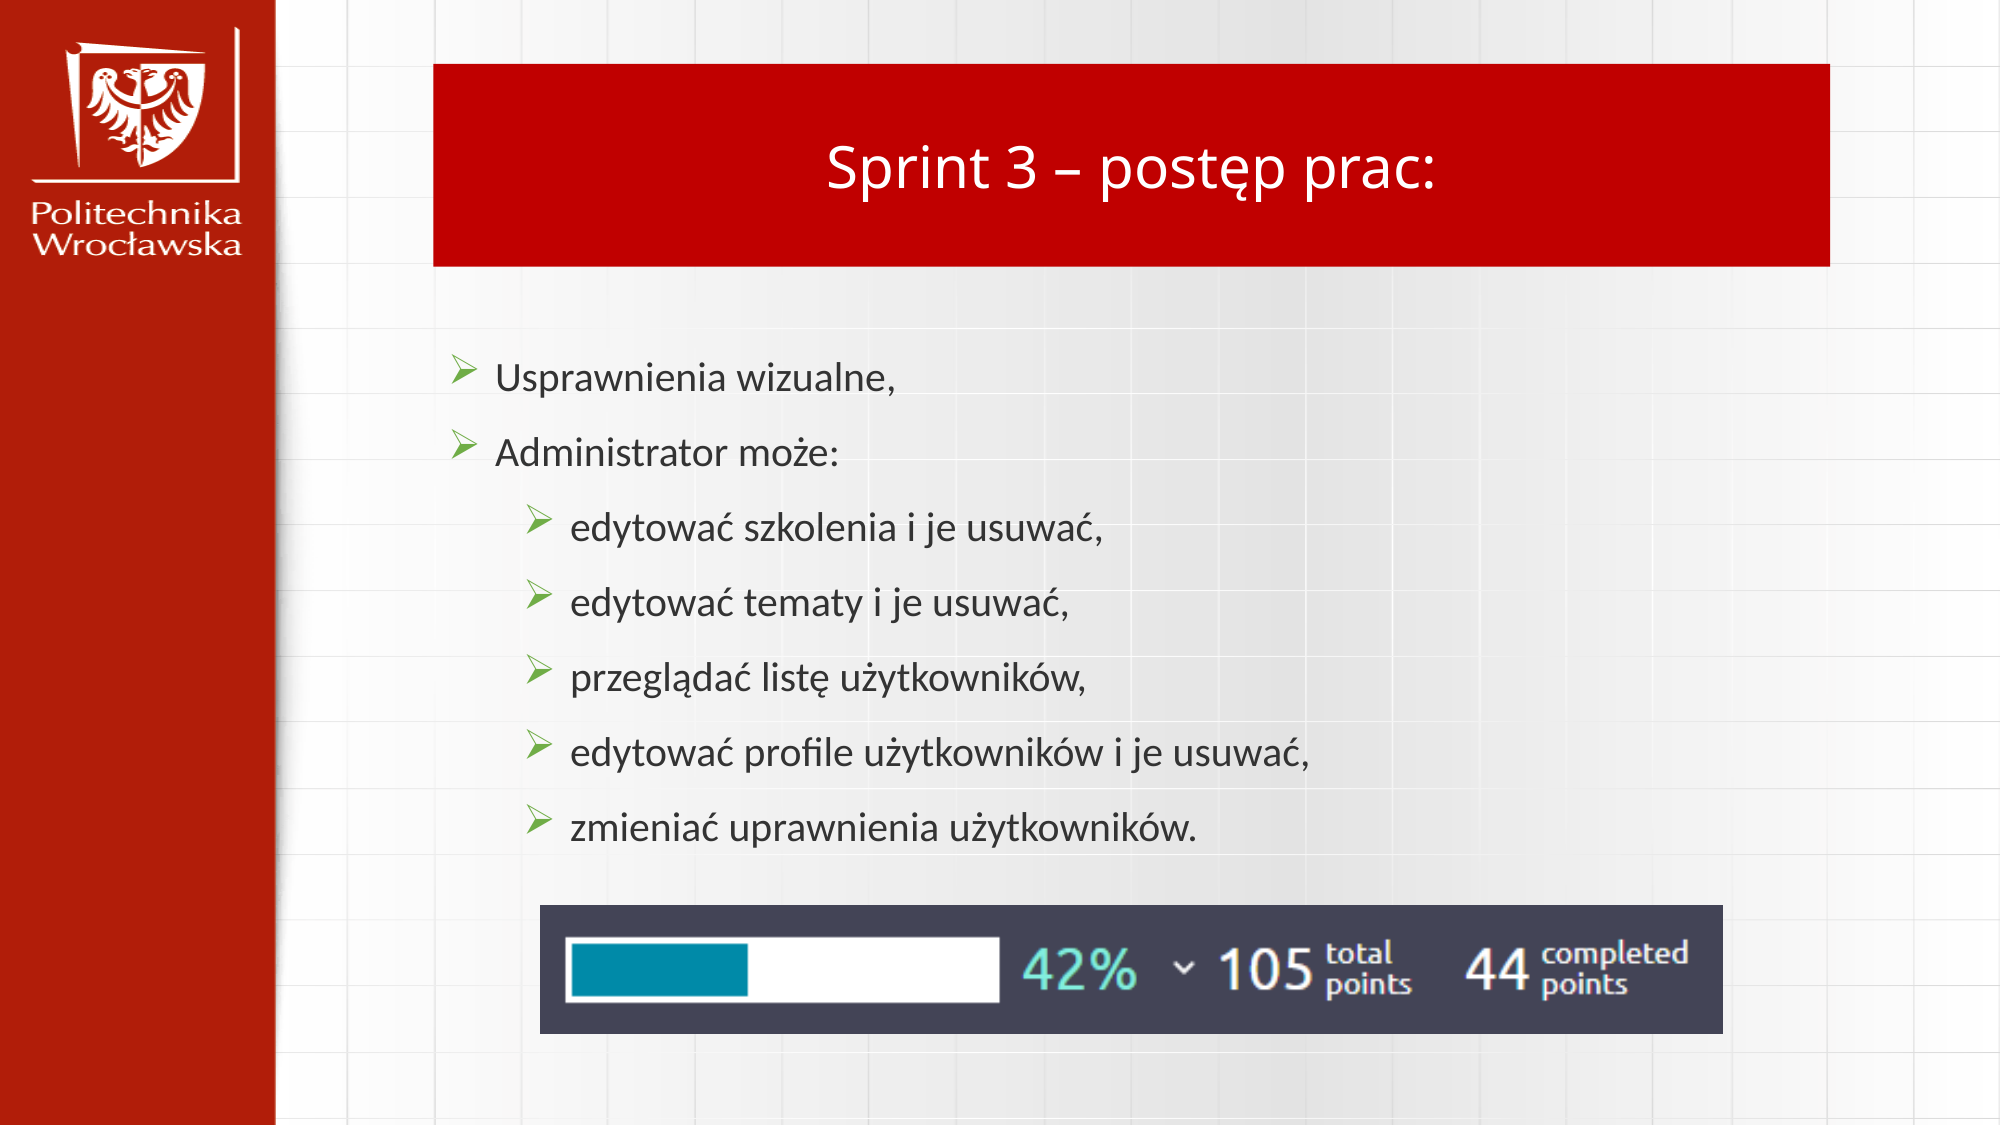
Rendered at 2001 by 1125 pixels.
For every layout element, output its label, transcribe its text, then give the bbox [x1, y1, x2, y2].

text_box Usprawnienia wizualne, Administrator może: edytować szkolenia i je usuwać, edytować tematy i je usuwać, przeglądać listę użytkowników, edytować profile użytkowników i je usuwać, zmieniać uprawnienia użytkowników. [433, 317, 1831, 857]
list Sprint 3 – postęp prac: [433, 63, 1831, 267]
picture [0, 0, 2000, 1125]
